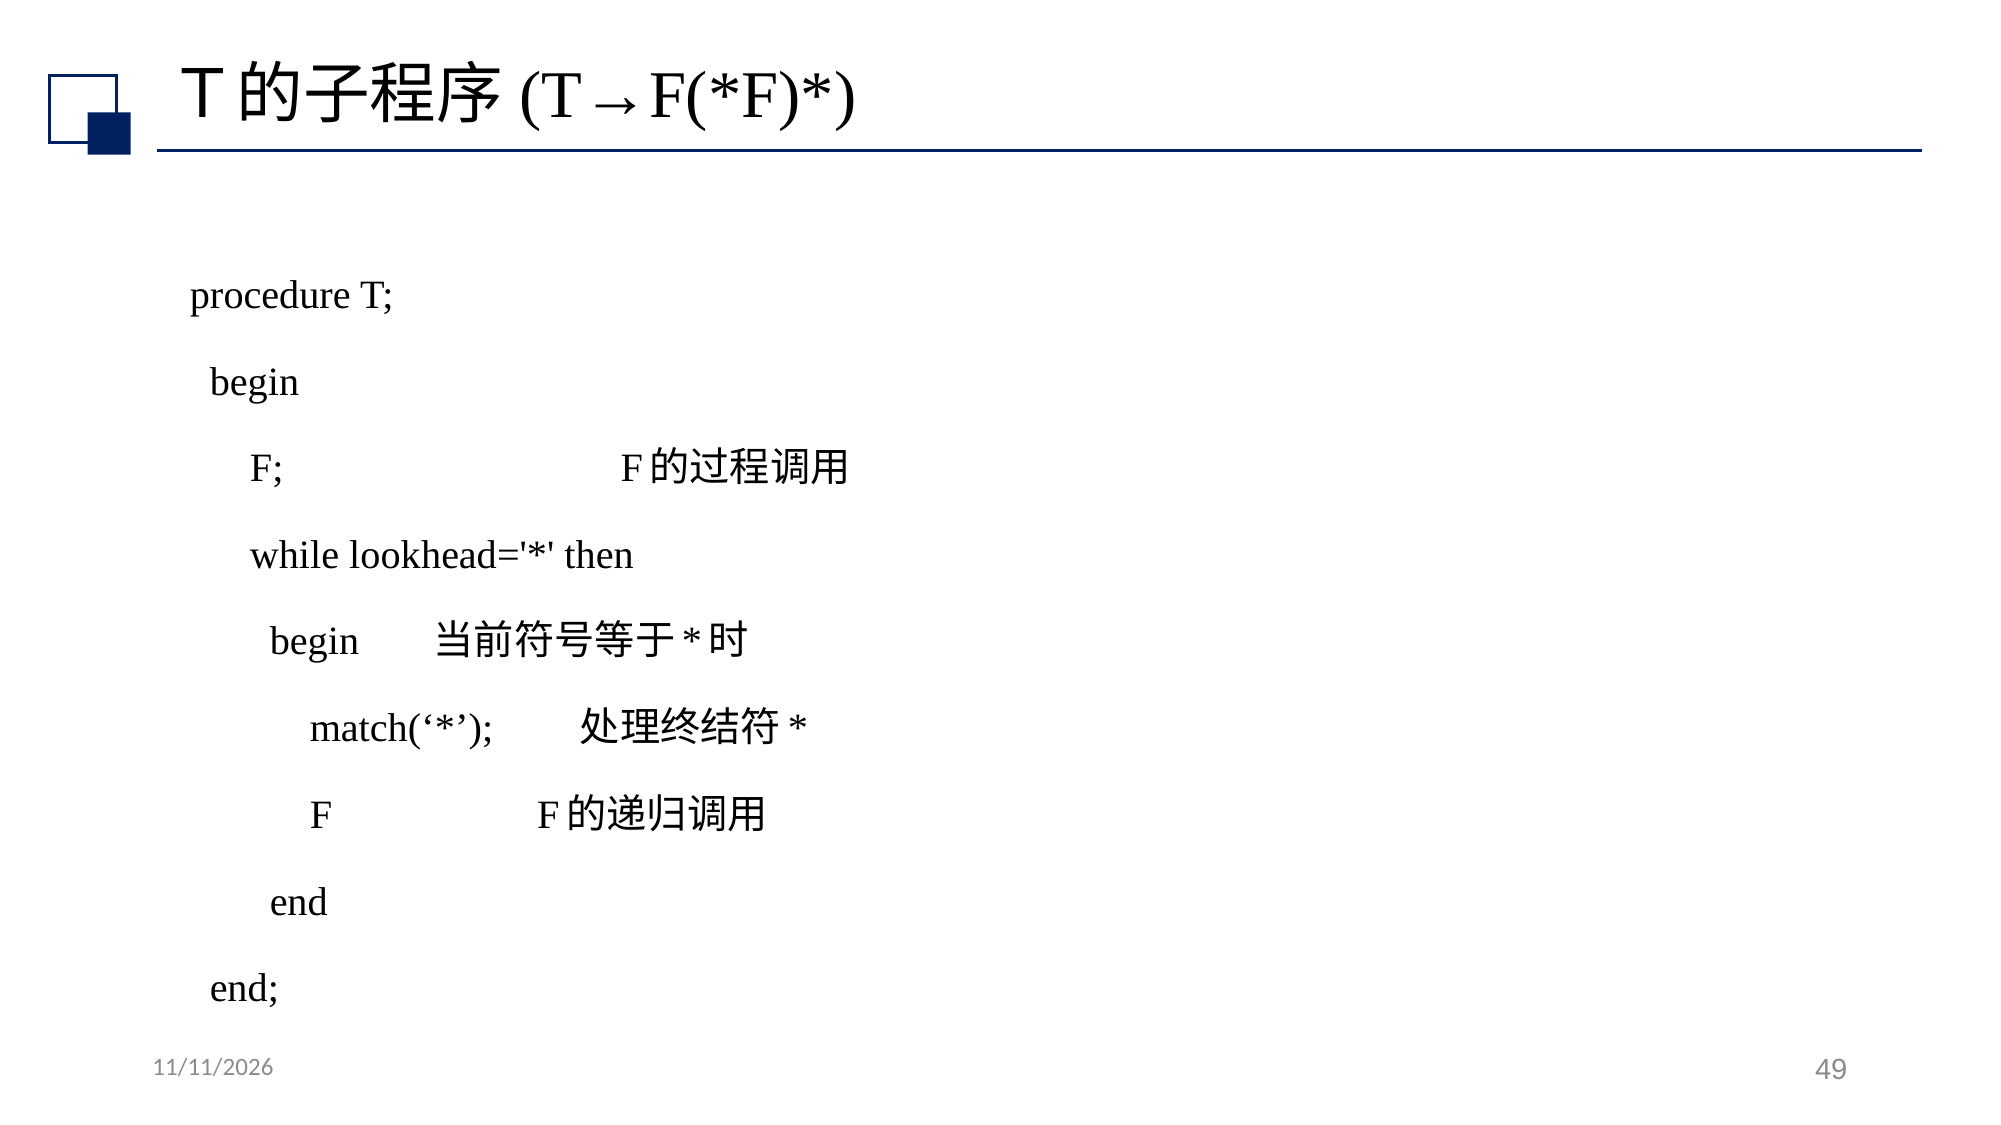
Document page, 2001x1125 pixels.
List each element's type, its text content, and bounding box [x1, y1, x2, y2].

title Ｔ的子程序(T→F(*F)*) [154, 50, 1880, 143]
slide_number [137, 1042, 588, 1103]
list procedure T; begin F; F的过程调用 while lookhead='*' then begin 当前符号等于*时 match(‘*’); 处理终结符* F F的递归调用 end end; [174, 236, 1780, 1026]
slide_number 49 [1412, 1042, 1863, 1103]
